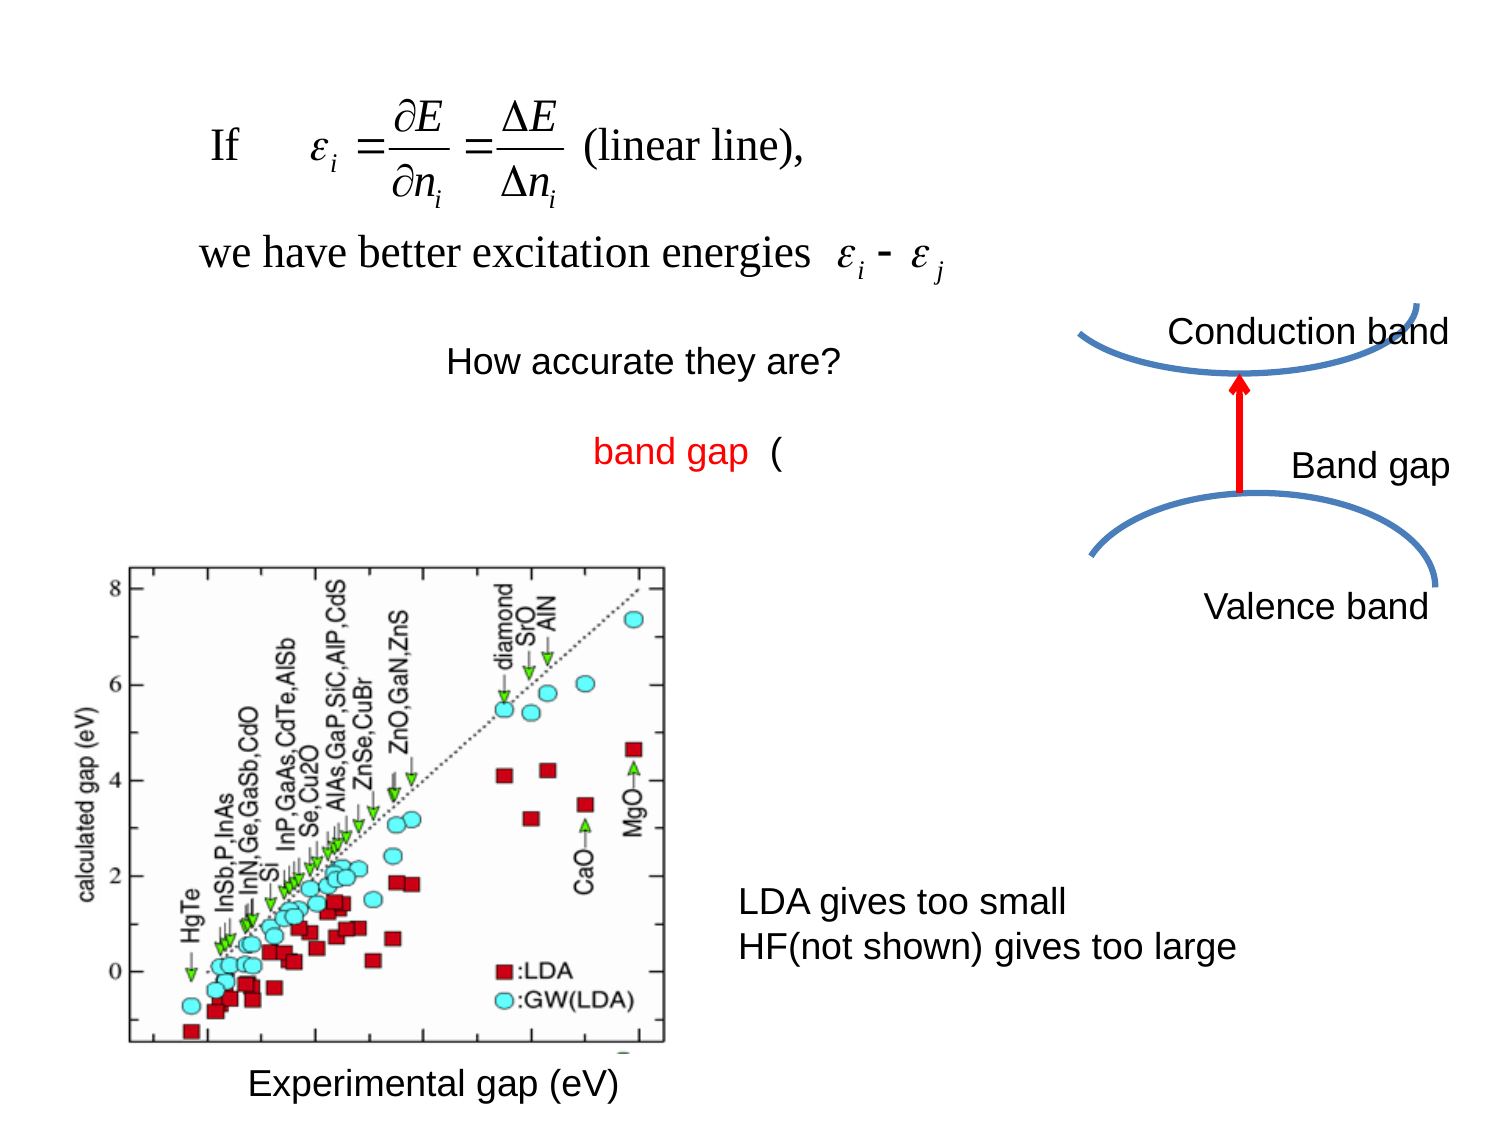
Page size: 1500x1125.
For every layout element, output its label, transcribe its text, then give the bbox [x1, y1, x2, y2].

picture [57, 558, 708, 1054]
text_box [1090, 492, 1435, 575]
text_box LDA gives too small HF(not shown) gives too large [723, 869, 1253, 975]
text_box Conduction band [1152, 299, 1465, 360]
text_box [1078, 319, 1347, 375]
text_box Band gap [1276, 433, 1466, 493]
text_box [191, 85, 955, 295]
text_box Experimental gap (eV) [232, 1062, 635, 1112]
text_box Valence band [1188, 574, 1445, 634]
